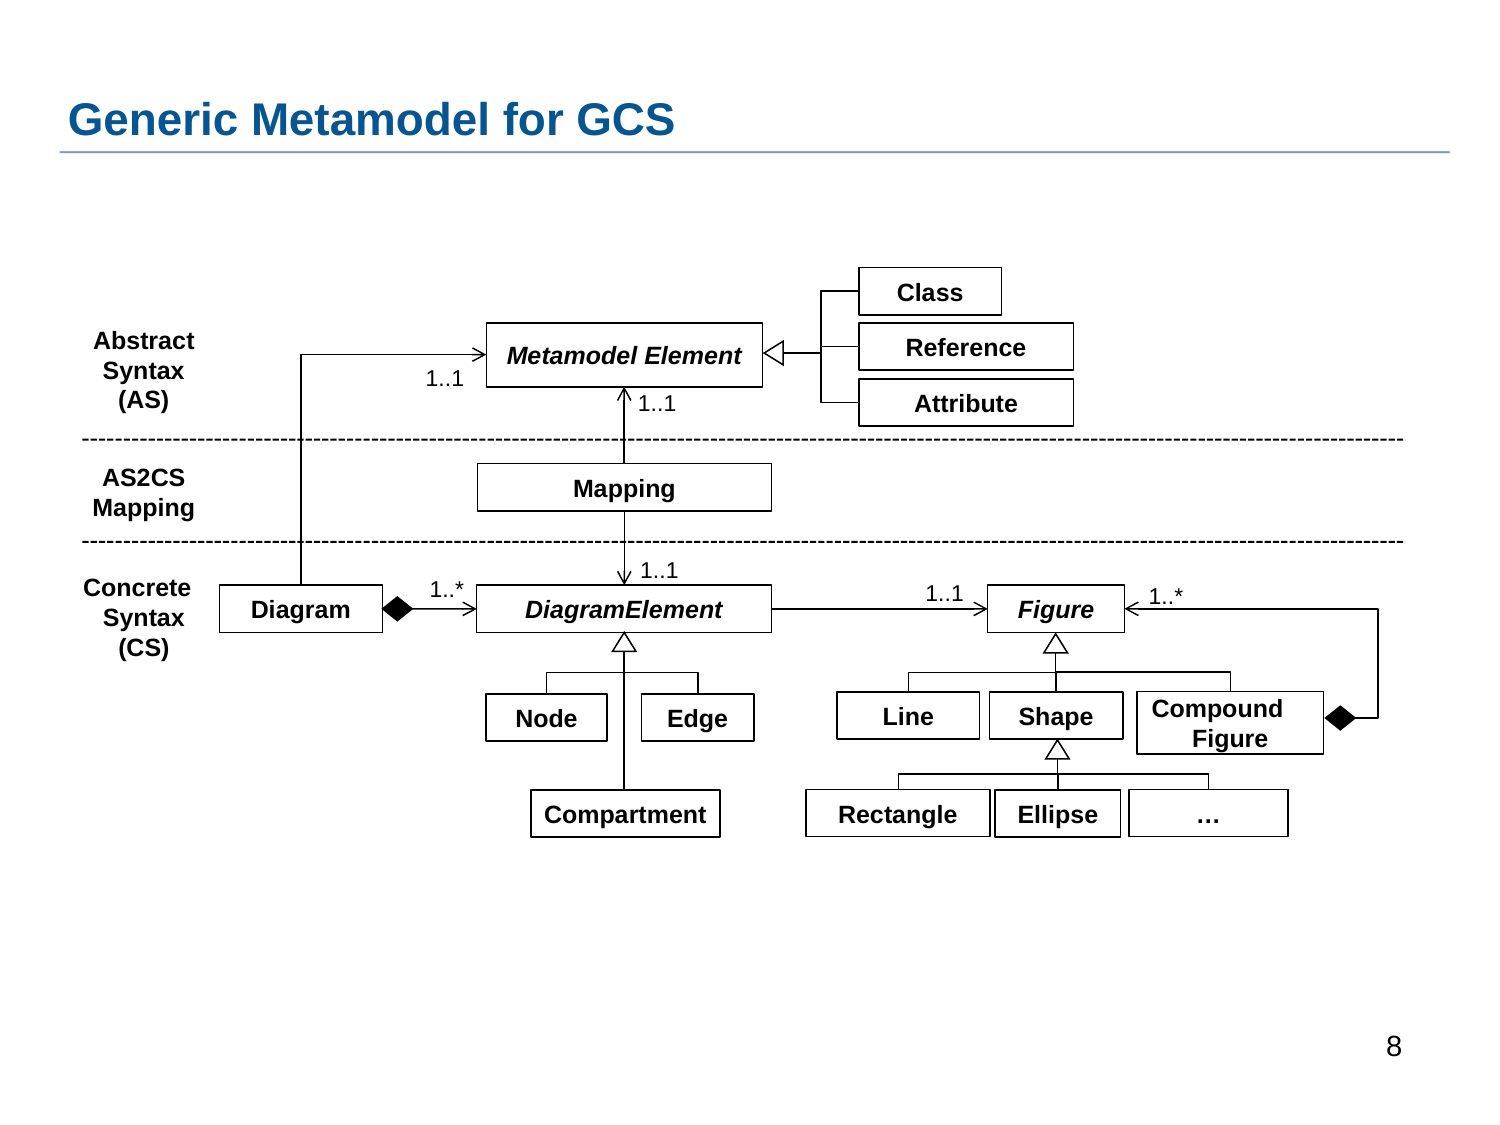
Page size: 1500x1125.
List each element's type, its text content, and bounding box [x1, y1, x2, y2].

text_box Class [859, 267, 1002, 315]
text_box 1..1 [910, 570, 990, 613]
text_box Ellipse [995, 789, 1121, 838]
text_box Rectangle [806, 789, 991, 837]
text_box [1045, 740, 1070, 759]
text_box [1043, 633, 1068, 653]
text_box Mapping [477, 463, 772, 511]
text_box AS2CS Mapping [68, 454, 220, 529]
text_box Reference [859, 322, 1074, 371]
text_box Abstract Syntax (AS) [68, 316, 220, 422]
text_box 1..* [414, 567, 495, 610]
text_box Concrete Syntax (CS) [68, 563, 220, 669]
text_box Compound Figure [1136, 691, 1324, 754]
text_box Compartment [530, 789, 720, 837]
text_box 1 [1242, 1019, 1417, 1095]
text_box 1..* [1133, 573, 1214, 617]
text_box Metamodel Element [486, 322, 763, 387]
picture [0, 142, 1500, 163]
text_box [764, 341, 784, 365]
text_box … [1128, 789, 1288, 837]
text_box 1..1 [623, 380, 703, 424]
text_box Diagram [220, 585, 383, 633]
text_box Node [486, 693, 608, 742]
text_box Shape [989, 691, 1124, 740]
text_box 1..1 [625, 548, 705, 591]
text_box Figure [987, 585, 1125, 633]
text_box 1..1 [410, 355, 491, 399]
text_box [612, 633, 637, 652]
text_box [383, 597, 412, 621]
text_box Attribute [859, 378, 1074, 426]
text_box Line [837, 691, 980, 740]
text_box DiagramElement [476, 585, 772, 633]
text_box Edge [641, 693, 754, 742]
text_box Generic Metamodel for GCS [53, 24, 1453, 153]
text_box [1325, 706, 1356, 730]
